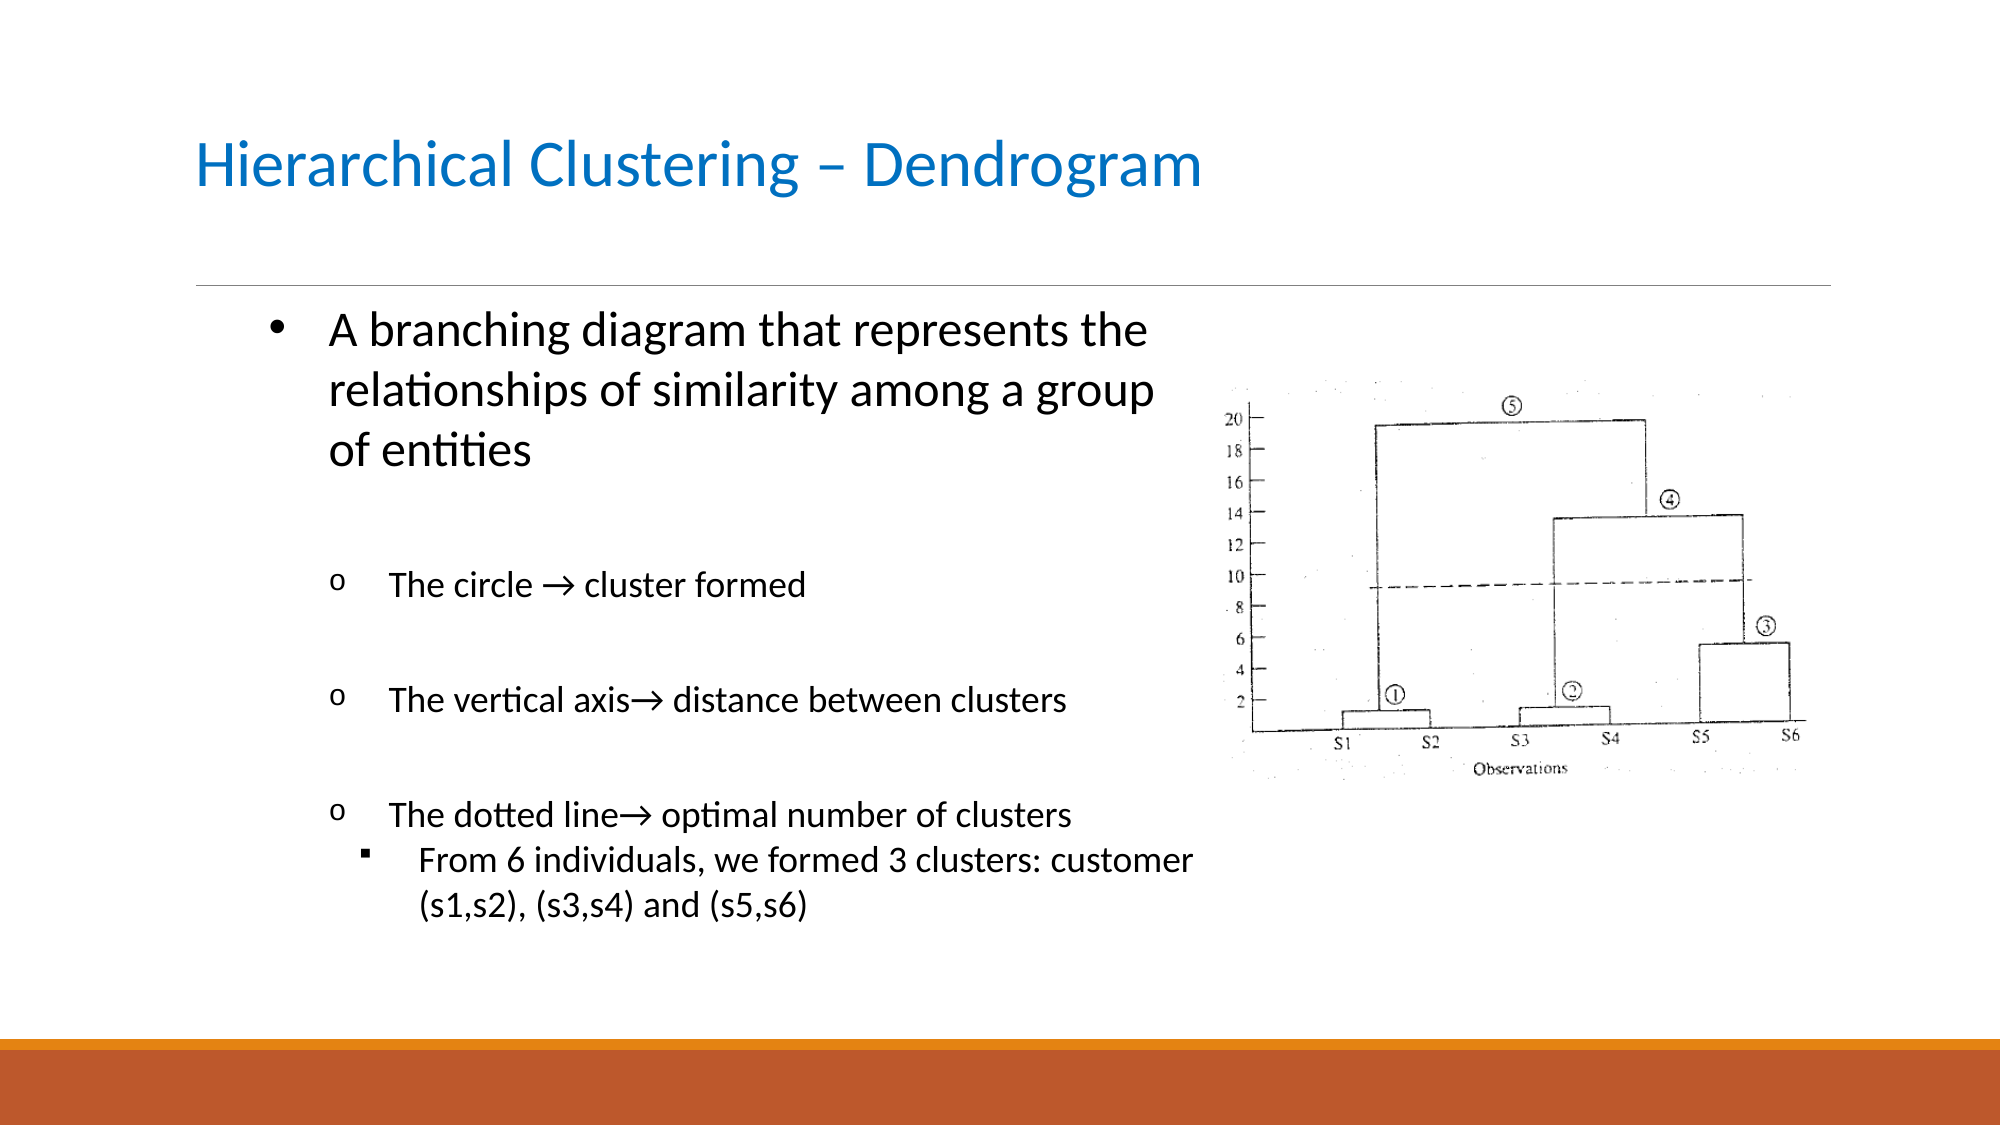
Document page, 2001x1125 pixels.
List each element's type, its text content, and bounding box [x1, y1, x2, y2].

list A branching diagram that represents the relationships of similarity among a group of entities The circle → cluster formed The vertical axis→ distance between clusters The dotted line→ optimal number of clusters From 6 individuals, we formed 3 clusters: customer (s1,s2), (s3,s4) and (s5,s6) [178, 289, 1199, 963]
picture [1217, 379, 1831, 780]
title Hierarchical Clustering – Dendrogram [180, 47, 1830, 285]
